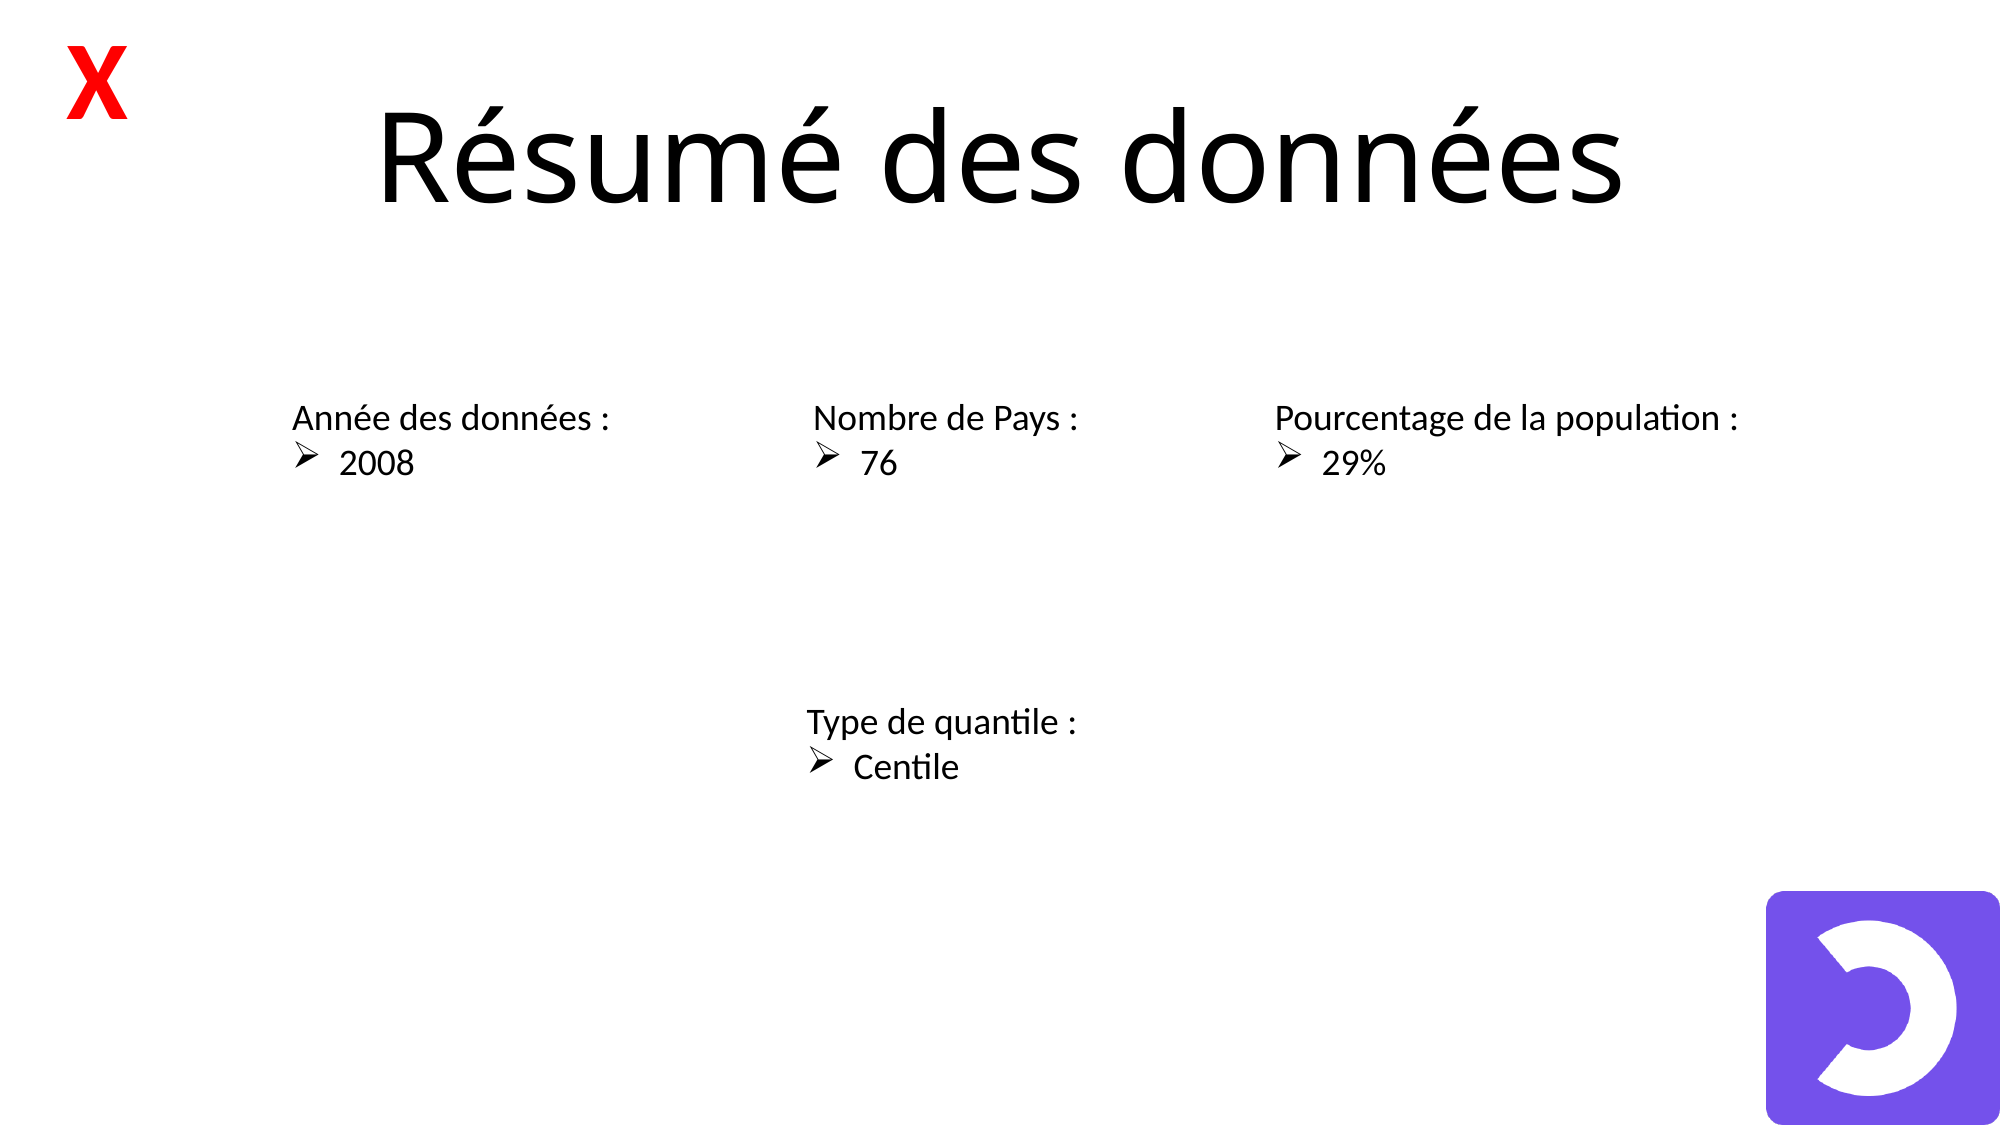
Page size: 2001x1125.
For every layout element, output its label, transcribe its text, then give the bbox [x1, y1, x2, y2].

text_box Année des données : 2008 [277, 385, 635, 490]
picture [1766, 891, 2000, 1125]
title Résumé des données [228, 65, 1772, 237]
text_box X [51, 0, 144, 150]
text_box Nombre de Pays : 76 [798, 385, 1095, 490]
text_box Type de quantile : Centile [791, 689, 1102, 794]
text_box Pourcentage de la population : 29% [1260, 385, 1764, 490]
